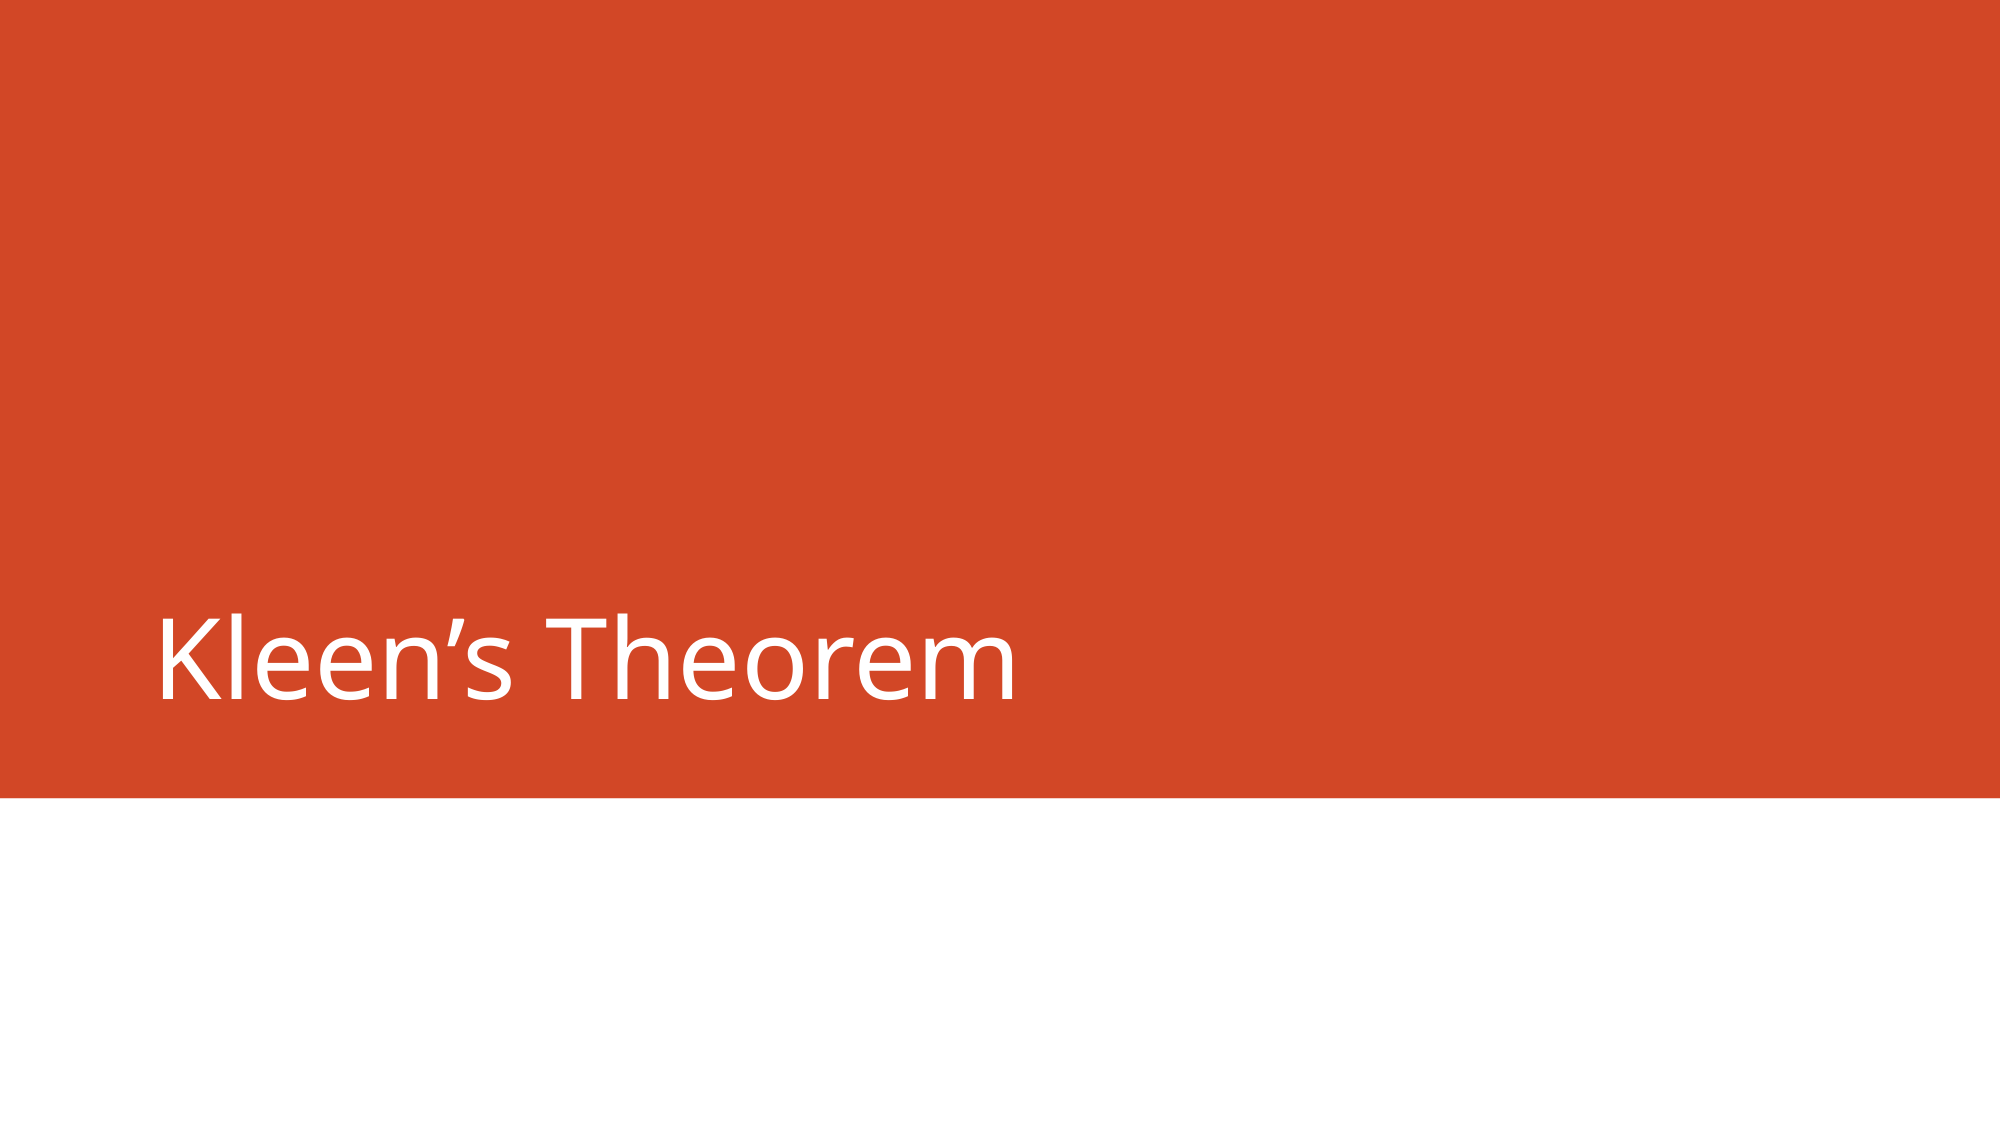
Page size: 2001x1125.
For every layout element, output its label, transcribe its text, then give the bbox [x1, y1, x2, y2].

title Kleen’s Theorem [137, 338, 1863, 730]
